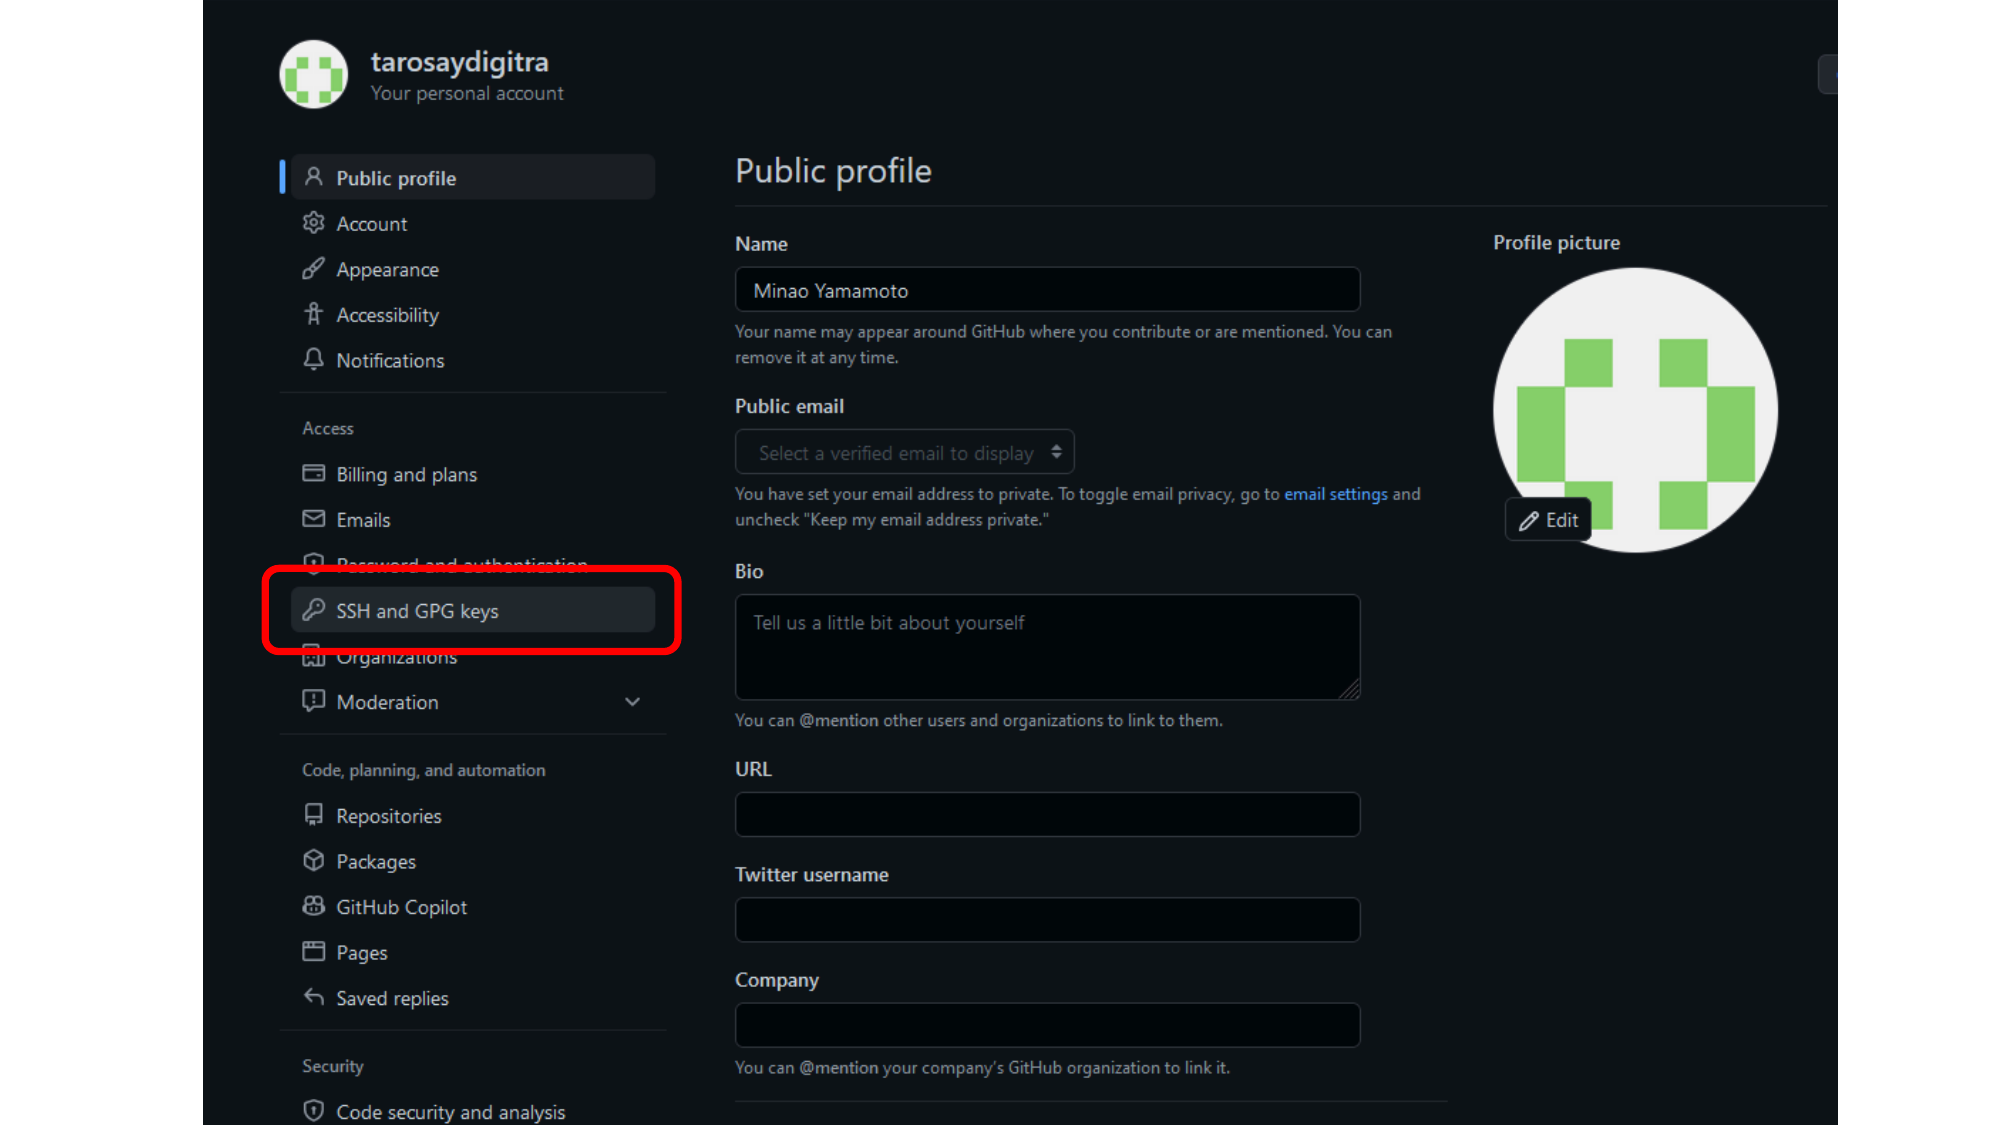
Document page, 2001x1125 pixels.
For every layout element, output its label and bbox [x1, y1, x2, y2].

picture [203, 0, 1838, 1125]
